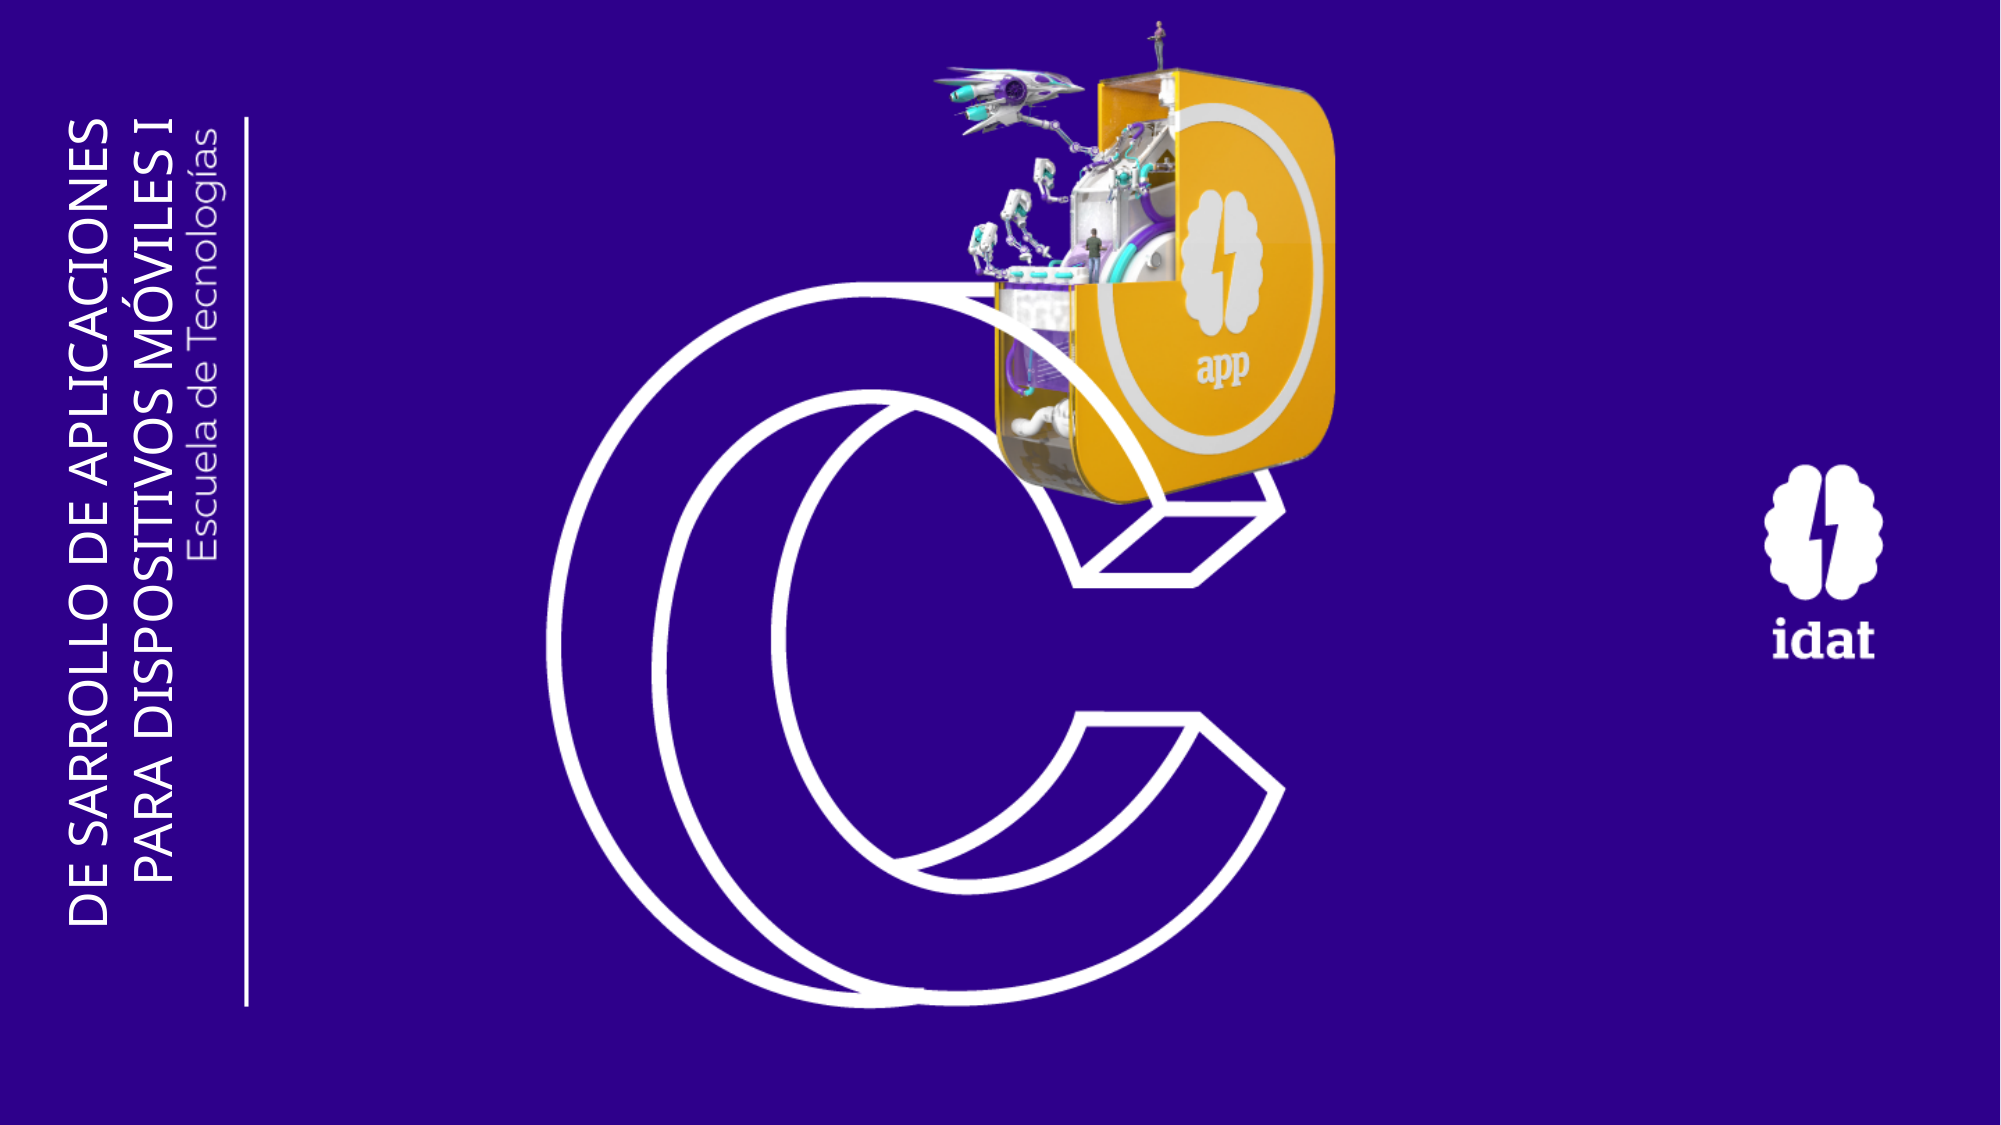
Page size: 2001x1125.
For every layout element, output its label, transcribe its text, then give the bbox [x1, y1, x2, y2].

title DE SARROLLO DE APLICACIONES PARA DISPOSITIVOS MÓVILES I [45, 102, 193, 1008]
picture [0, 0, 2001, 1125]
